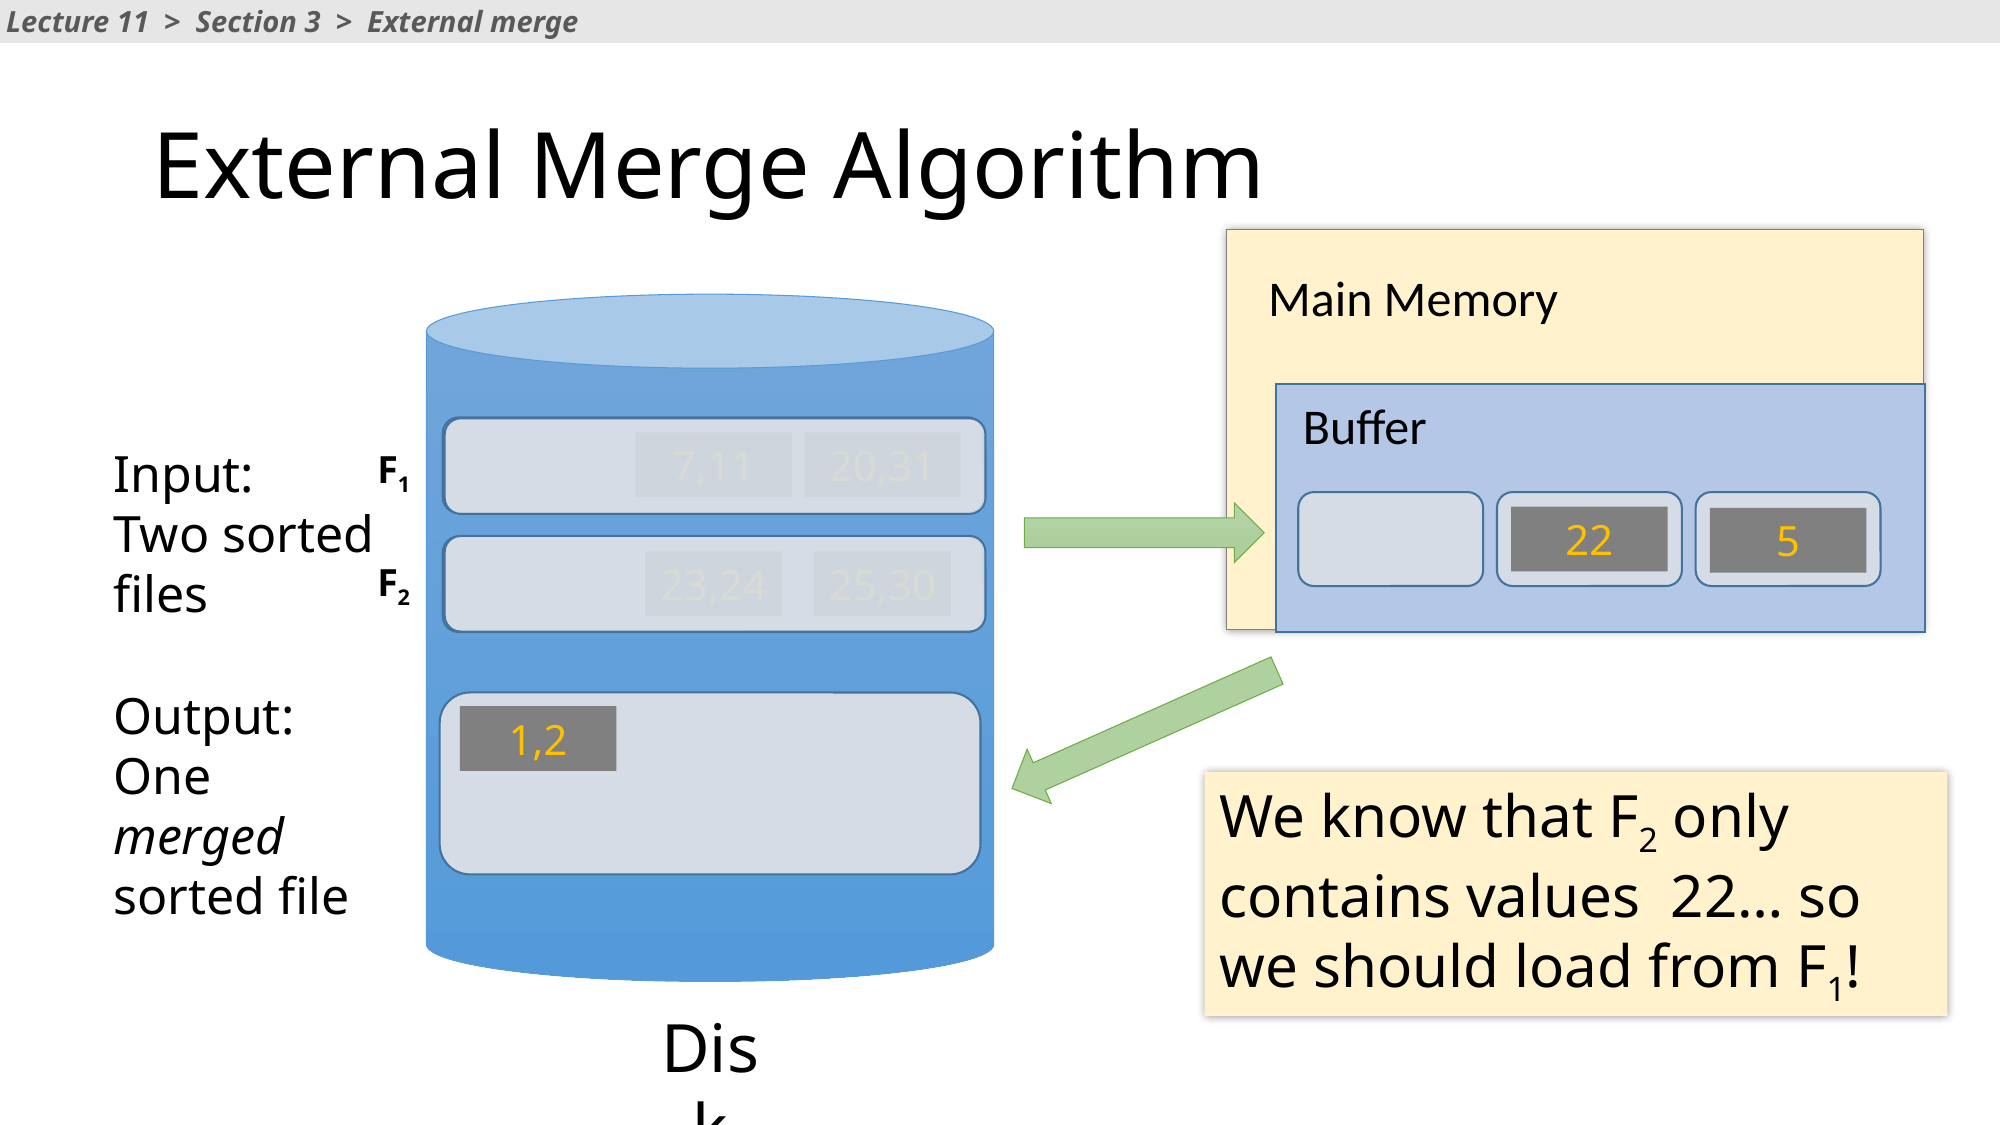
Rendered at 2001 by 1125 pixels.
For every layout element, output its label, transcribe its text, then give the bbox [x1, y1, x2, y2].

text_box [443, 417, 987, 515]
text_box Output: One merged sorted file [98, 677, 400, 933]
title External Merge Algorithm [137, 59, 1863, 278]
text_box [0, 0, 2000, 47]
text_box [1011, 656, 1284, 805]
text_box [428, 295, 992, 367]
text_box F2 [362, 551, 426, 618]
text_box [1226, 229, 1925, 633]
text_box [425, 293, 995, 982]
text_box 1,2 [459, 706, 617, 771]
text_box Input: Two sorted files [98, 435, 400, 630]
text_box Disk [637, 998, 783, 1125]
text_box [438, 691, 982, 876]
text_box F1 [362, 438, 426, 505]
text_box [1023, 517, 1226, 549]
text_box [443, 534, 987, 633]
